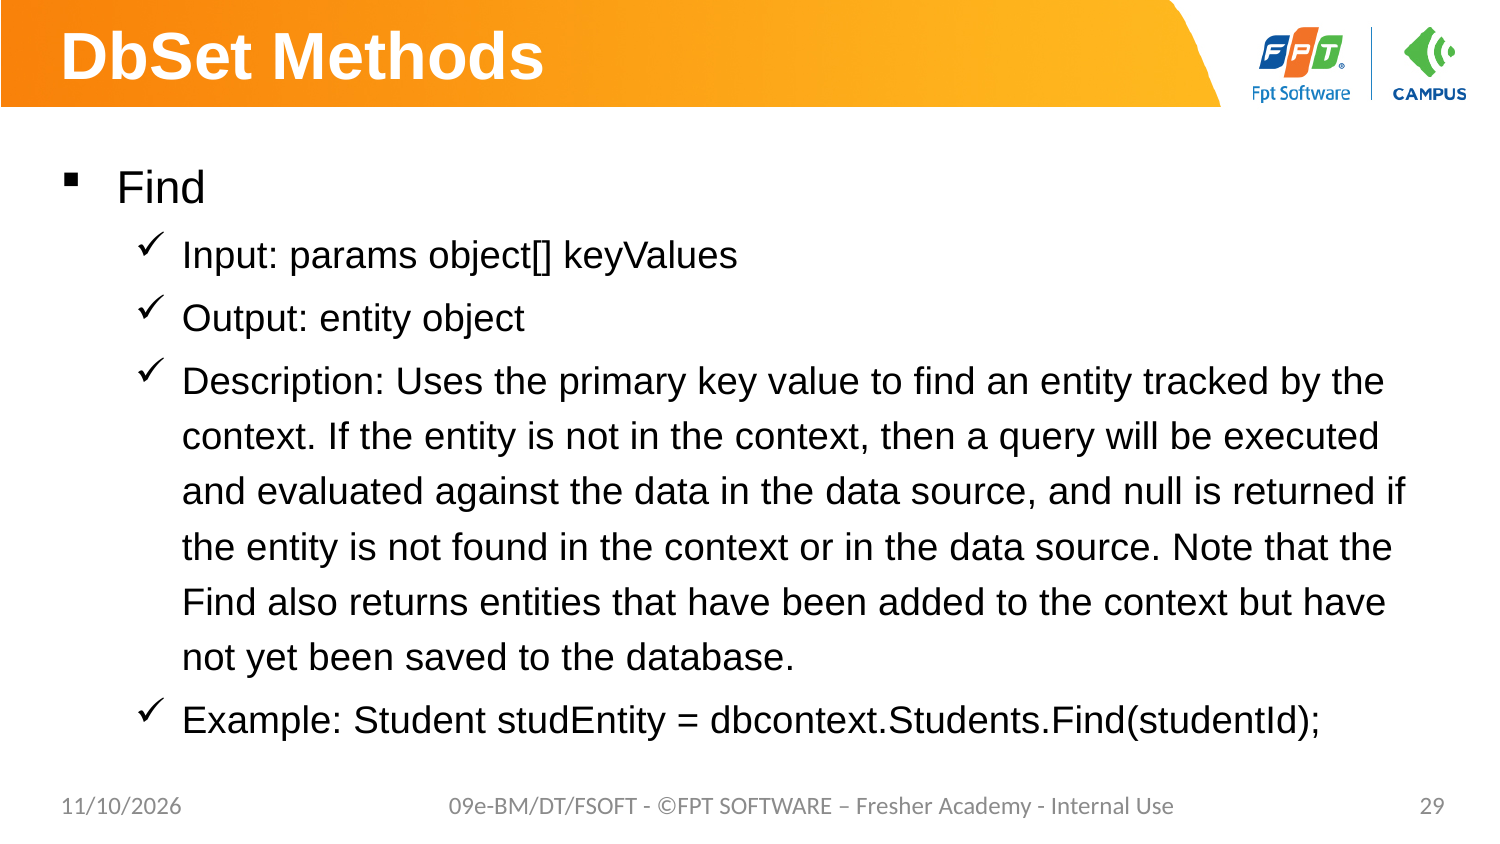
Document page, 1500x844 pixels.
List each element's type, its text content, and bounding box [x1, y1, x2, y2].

list Find Input: params object[] keyValues Output: entity object Description: Uses the primary key value to find an entity tracked by the context. If the entity is not in the context, then a query will be executed and evaluated against the data in the data source, and null is returned if the entity is not found in the context or in the data source. Note that the Find also returns entities that have been added to the context but have not yet been saved to the database. Example: Student studEntity = dbcontext.Students.Find(studentId); [45, 139, 1461, 754]
title DbSet Methods [45, 0, 1176, 106]
slide_number 29 [1350, 782, 1461, 827]
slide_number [45, 782, 270, 827]
picture [1, 0, 1499, 844]
footer 09e-BM/DT/FSOFT - ©FPT SOFTWARE – Fresher Academy - Internal Use [289, 782, 1335, 827]
